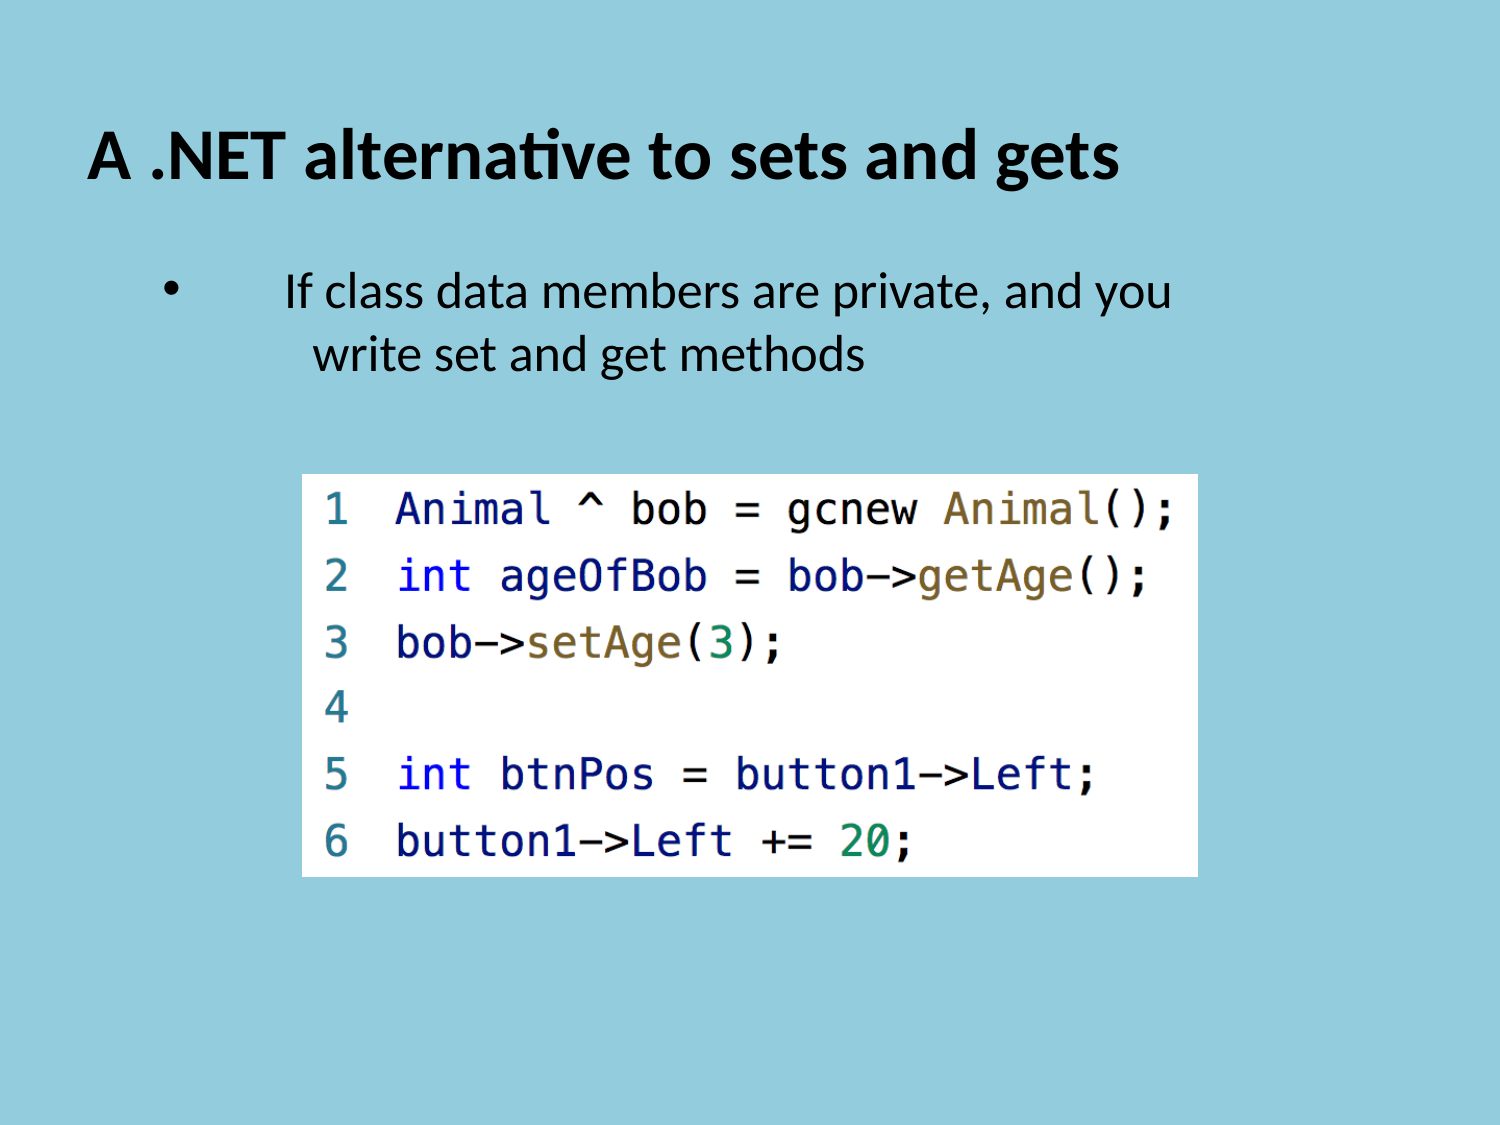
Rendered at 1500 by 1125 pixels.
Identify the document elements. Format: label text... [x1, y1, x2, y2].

text_box A .NET alternative to sets and gets If class data members are private, and you write set and get methods [0, 1, 1500, 388]
picture [301, 474, 1199, 878]
